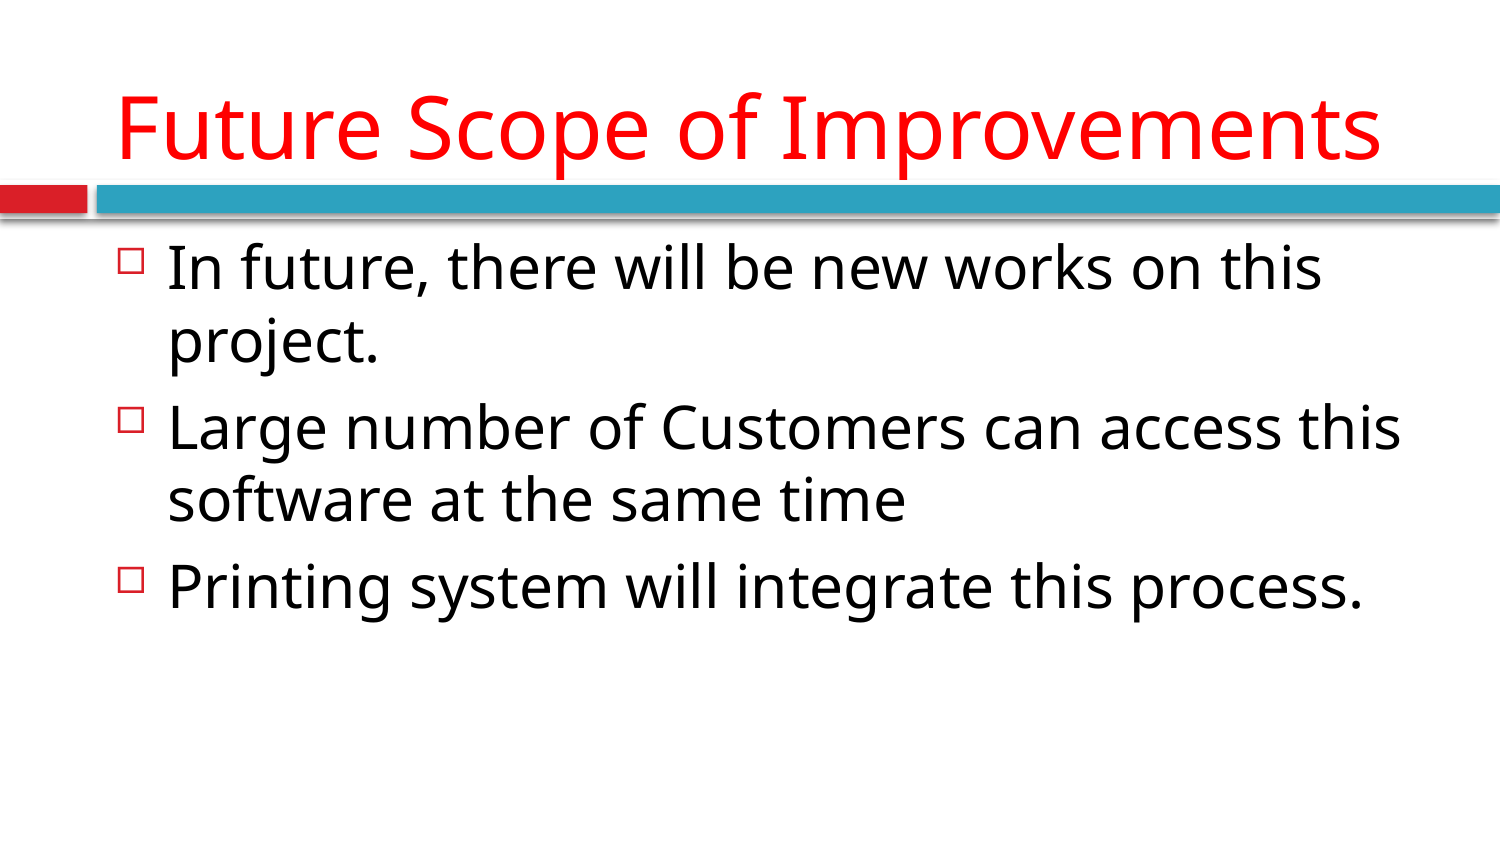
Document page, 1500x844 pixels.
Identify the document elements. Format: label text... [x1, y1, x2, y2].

title Future Scope of Improvements [99, 19, 1438, 185]
list In future, there will be new works on this project. Large number of Customers can access this software at the same time Printing system will integrate this process. [99, 221, 1438, 760]
